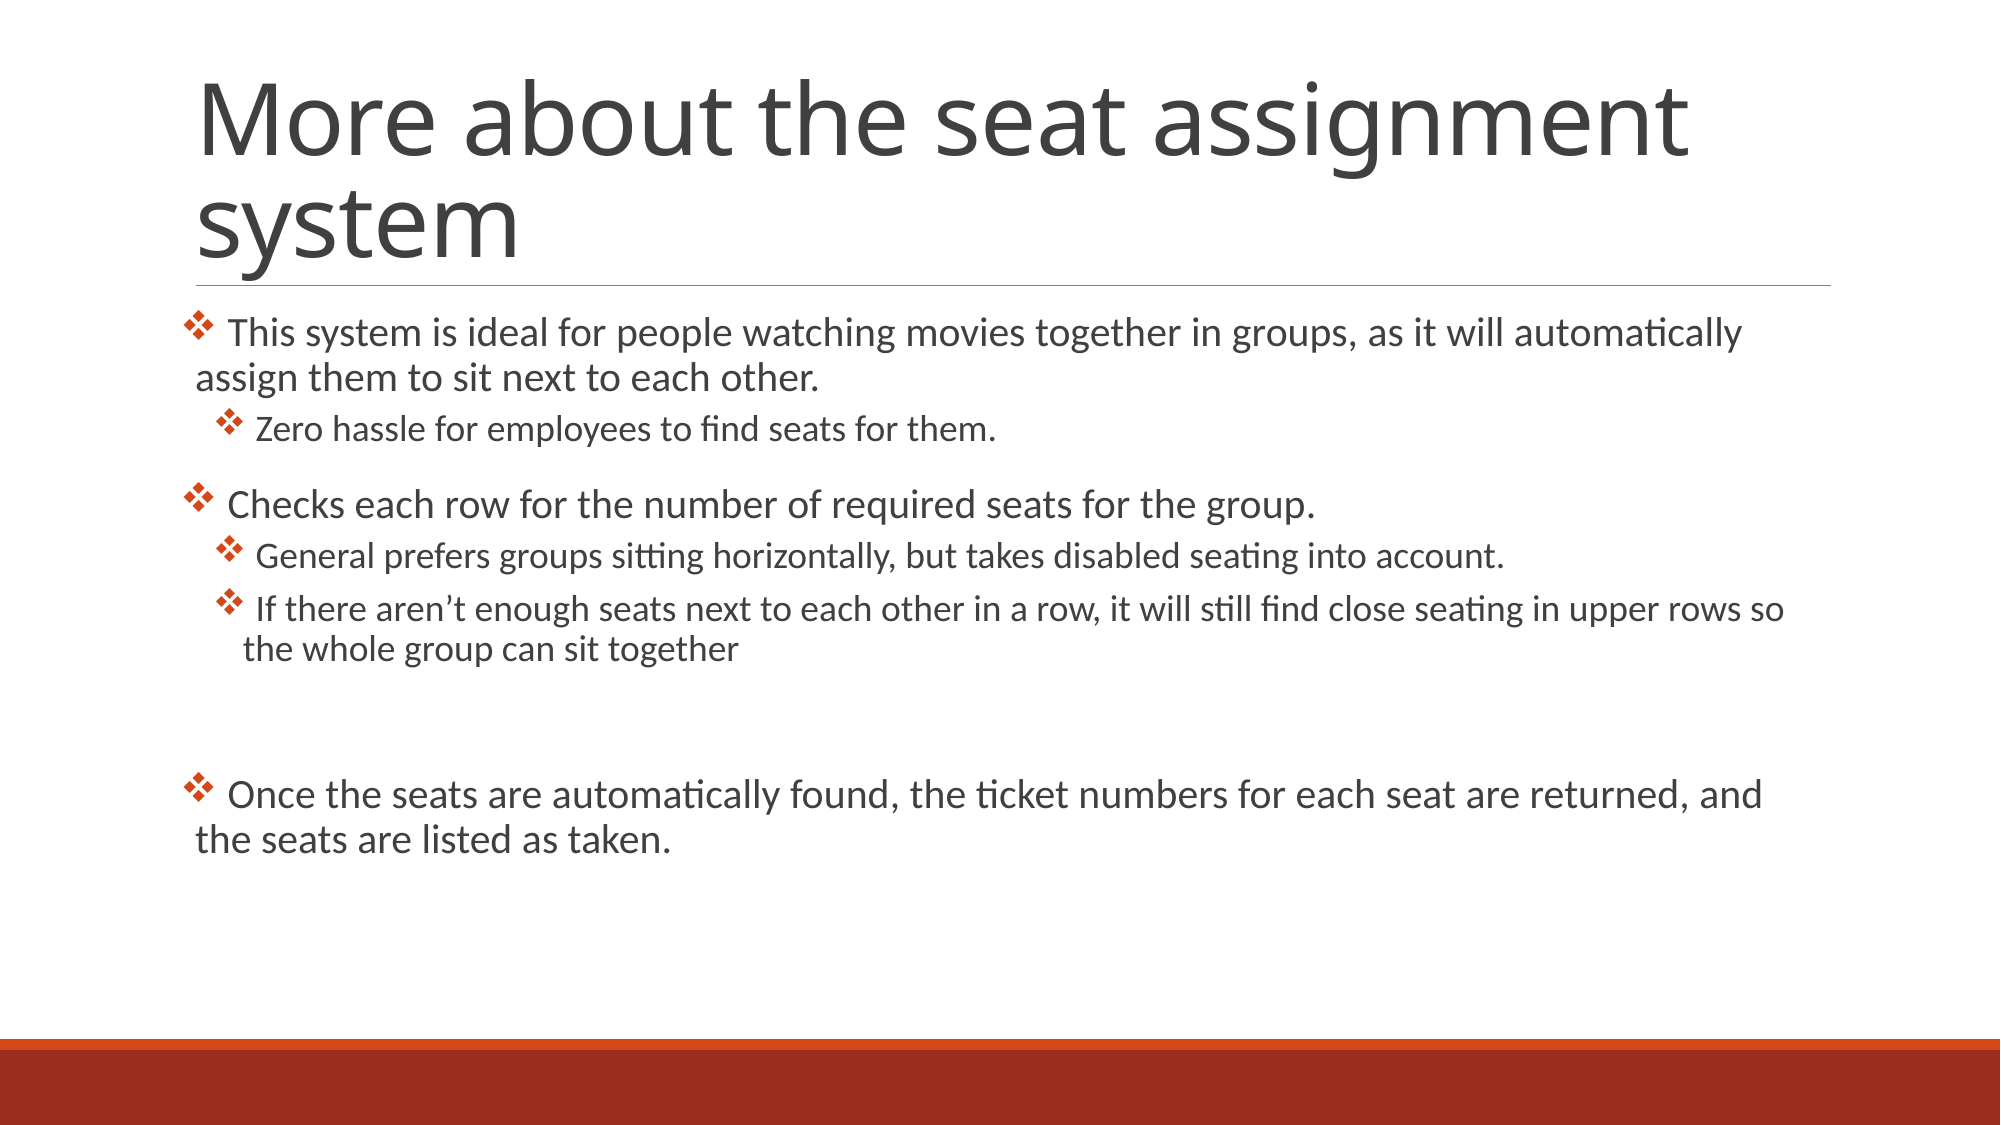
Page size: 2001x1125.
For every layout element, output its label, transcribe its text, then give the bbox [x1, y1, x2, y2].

title More about the seat assignment system [180, 47, 1830, 285]
list This system is ideal for people watching movies together in groups, as it will automatically assign them to sit next to each other. Zero hassle for employees to find seats for them. Checks each row for the number of required seats for the group. General prefers groups sitting horizontally, but takes disabled seating into account. If there aren’t enough seats next to each other in a row, it will still find close seating in upper rows so the whole group can sit together Once the seats are automatically found, the ticket numbers for each seat are returned, and the seats are listed as taken. [180, 302, 1830, 963]
